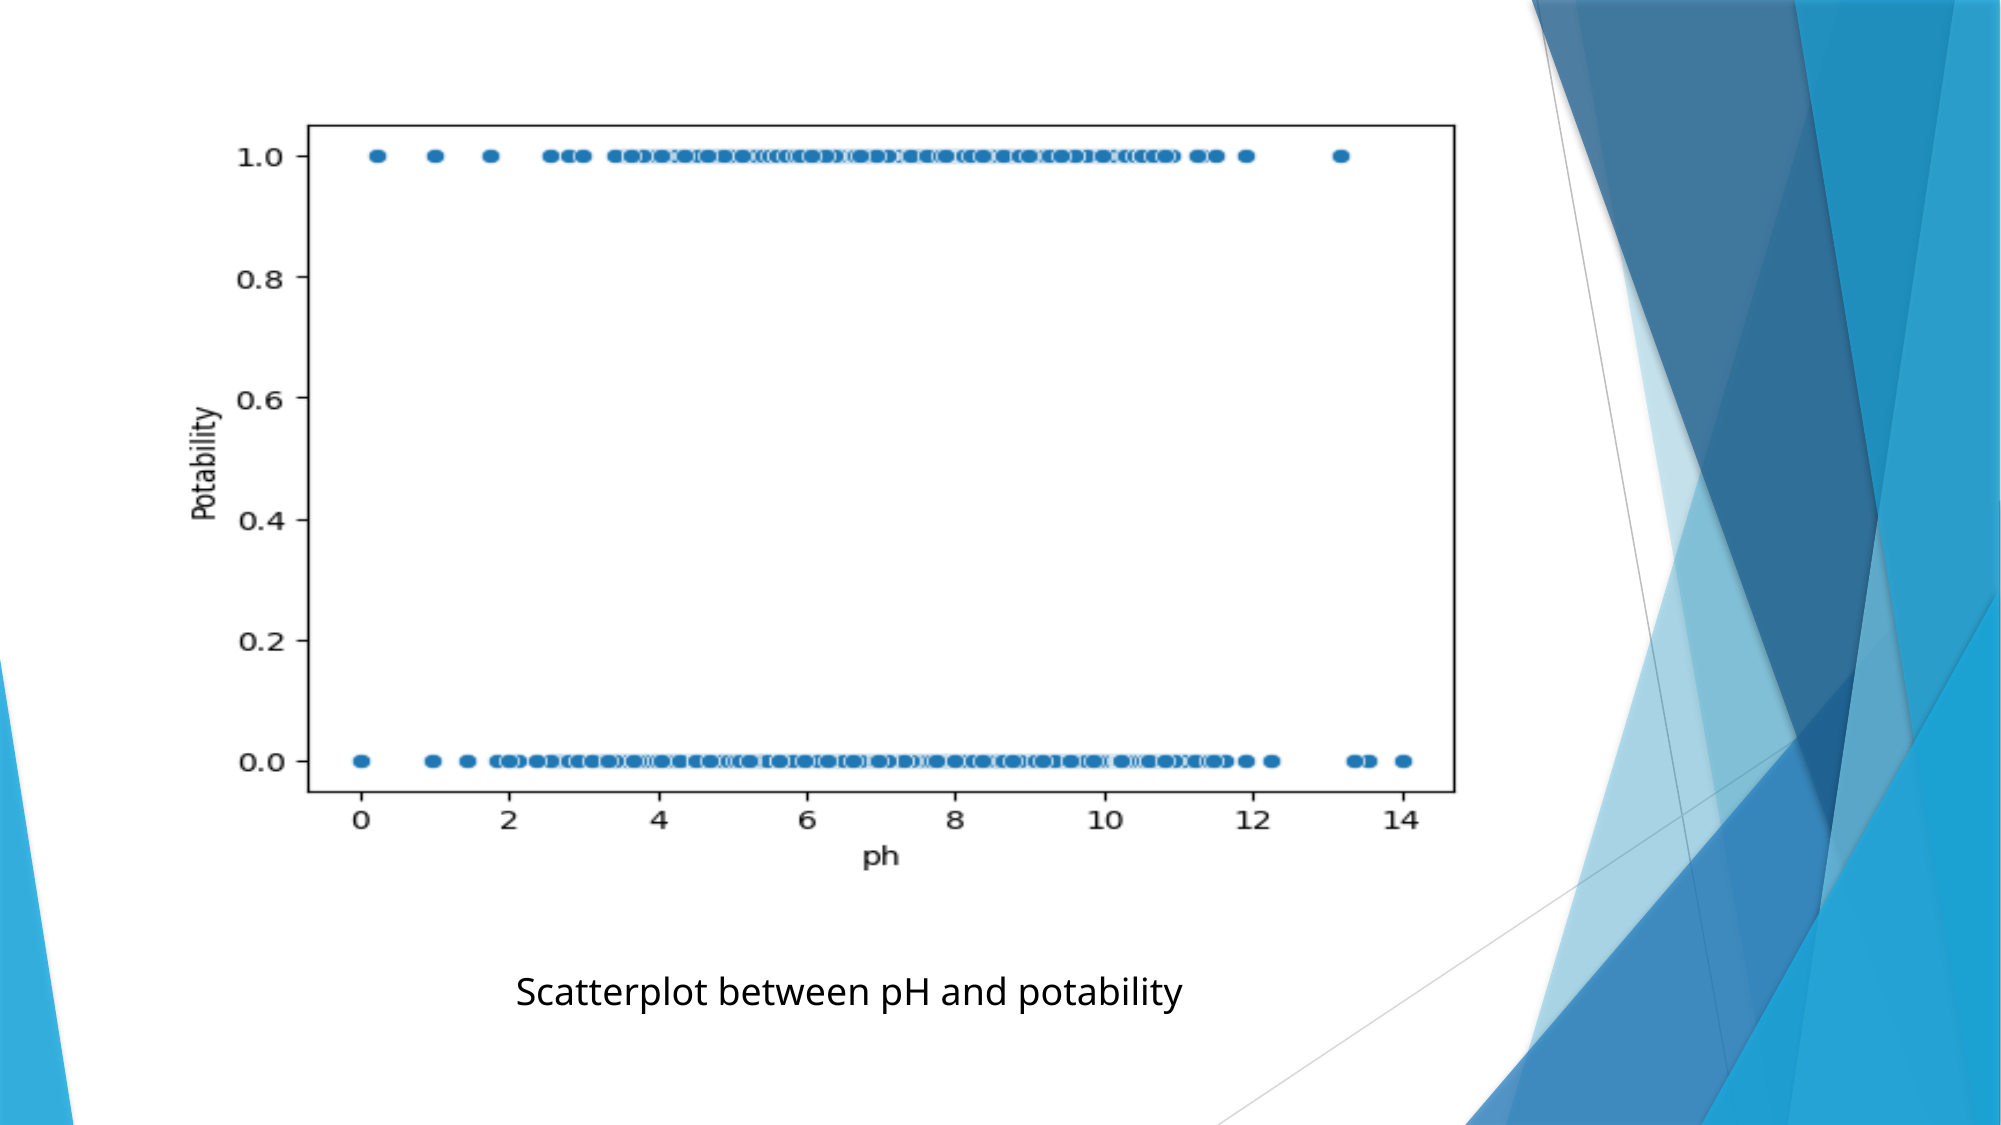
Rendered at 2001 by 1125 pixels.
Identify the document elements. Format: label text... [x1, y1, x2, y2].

text_box Scatterplot between pH and potability [501, 960, 1275, 1020]
picture [166, 109, 1478, 887]
